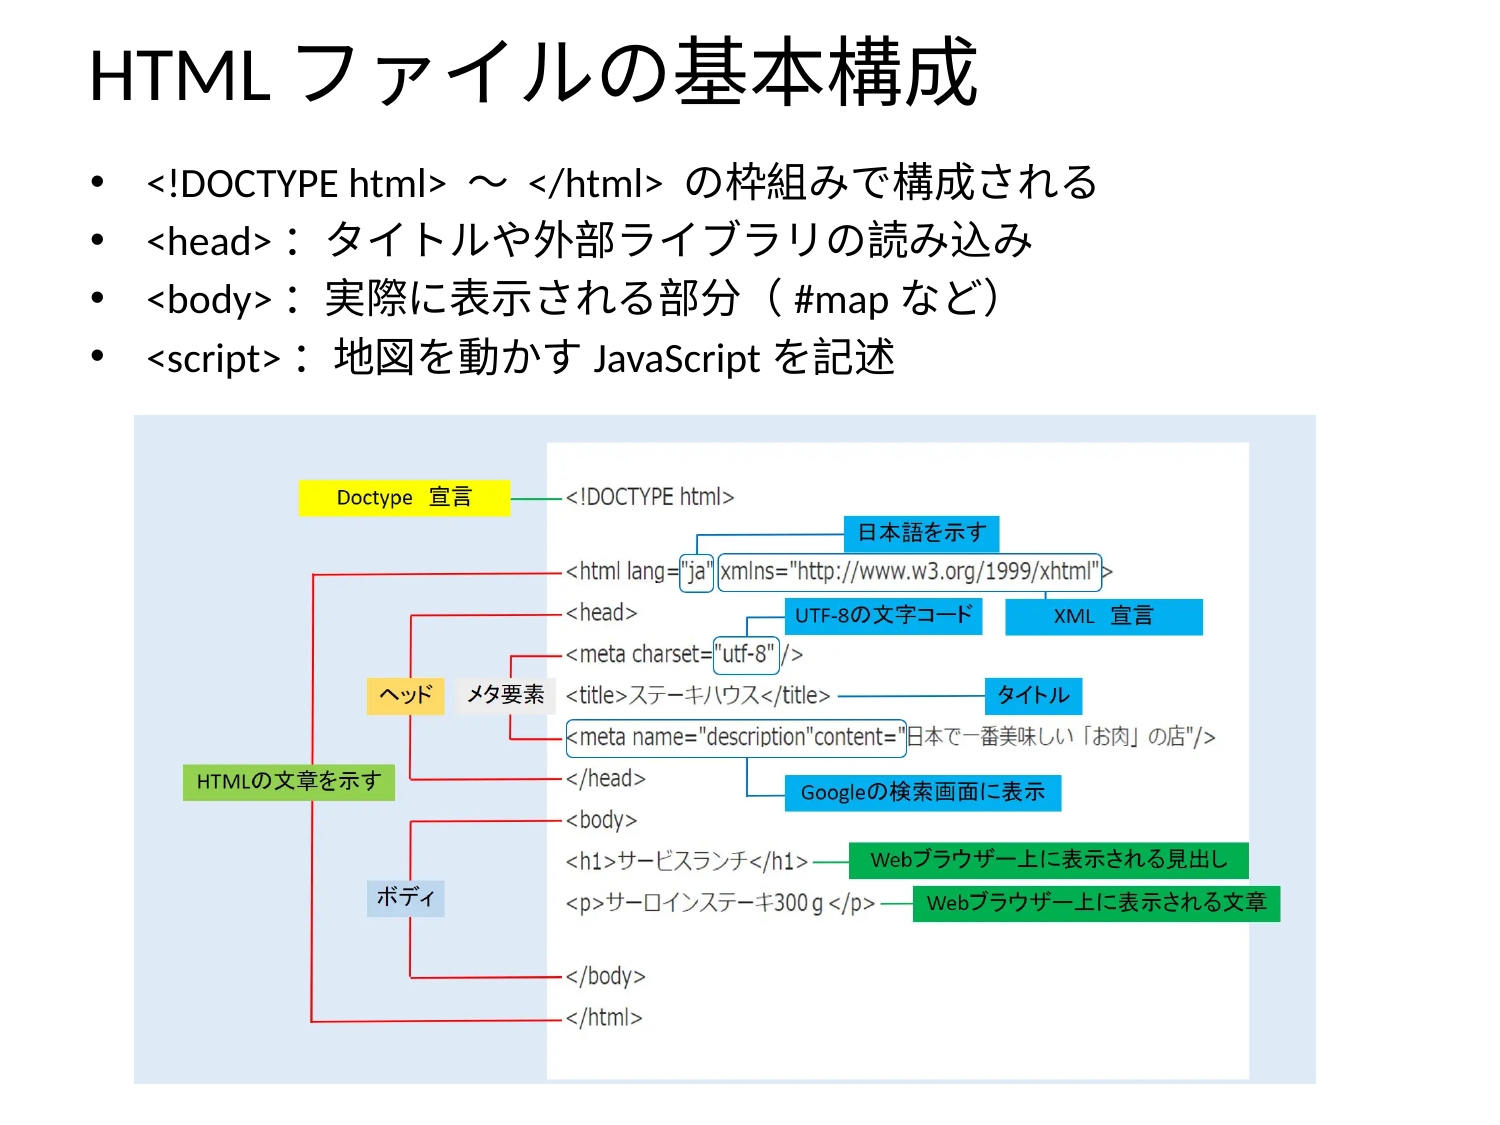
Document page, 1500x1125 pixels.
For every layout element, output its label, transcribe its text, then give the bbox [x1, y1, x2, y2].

list <!DOCTYPE html> ～ </html> の枠組みで構成される <head>：タイトルや外部ライブラリの読み込み <body>：実際に表示される部分（#mapなど） <script>：地図を動かすJavaScriptを記述 [75, 148, 1425, 416]
picture [133, 414, 1317, 1084]
title HTMLファイルの基本構成 [44, 14, 1025, 125]
